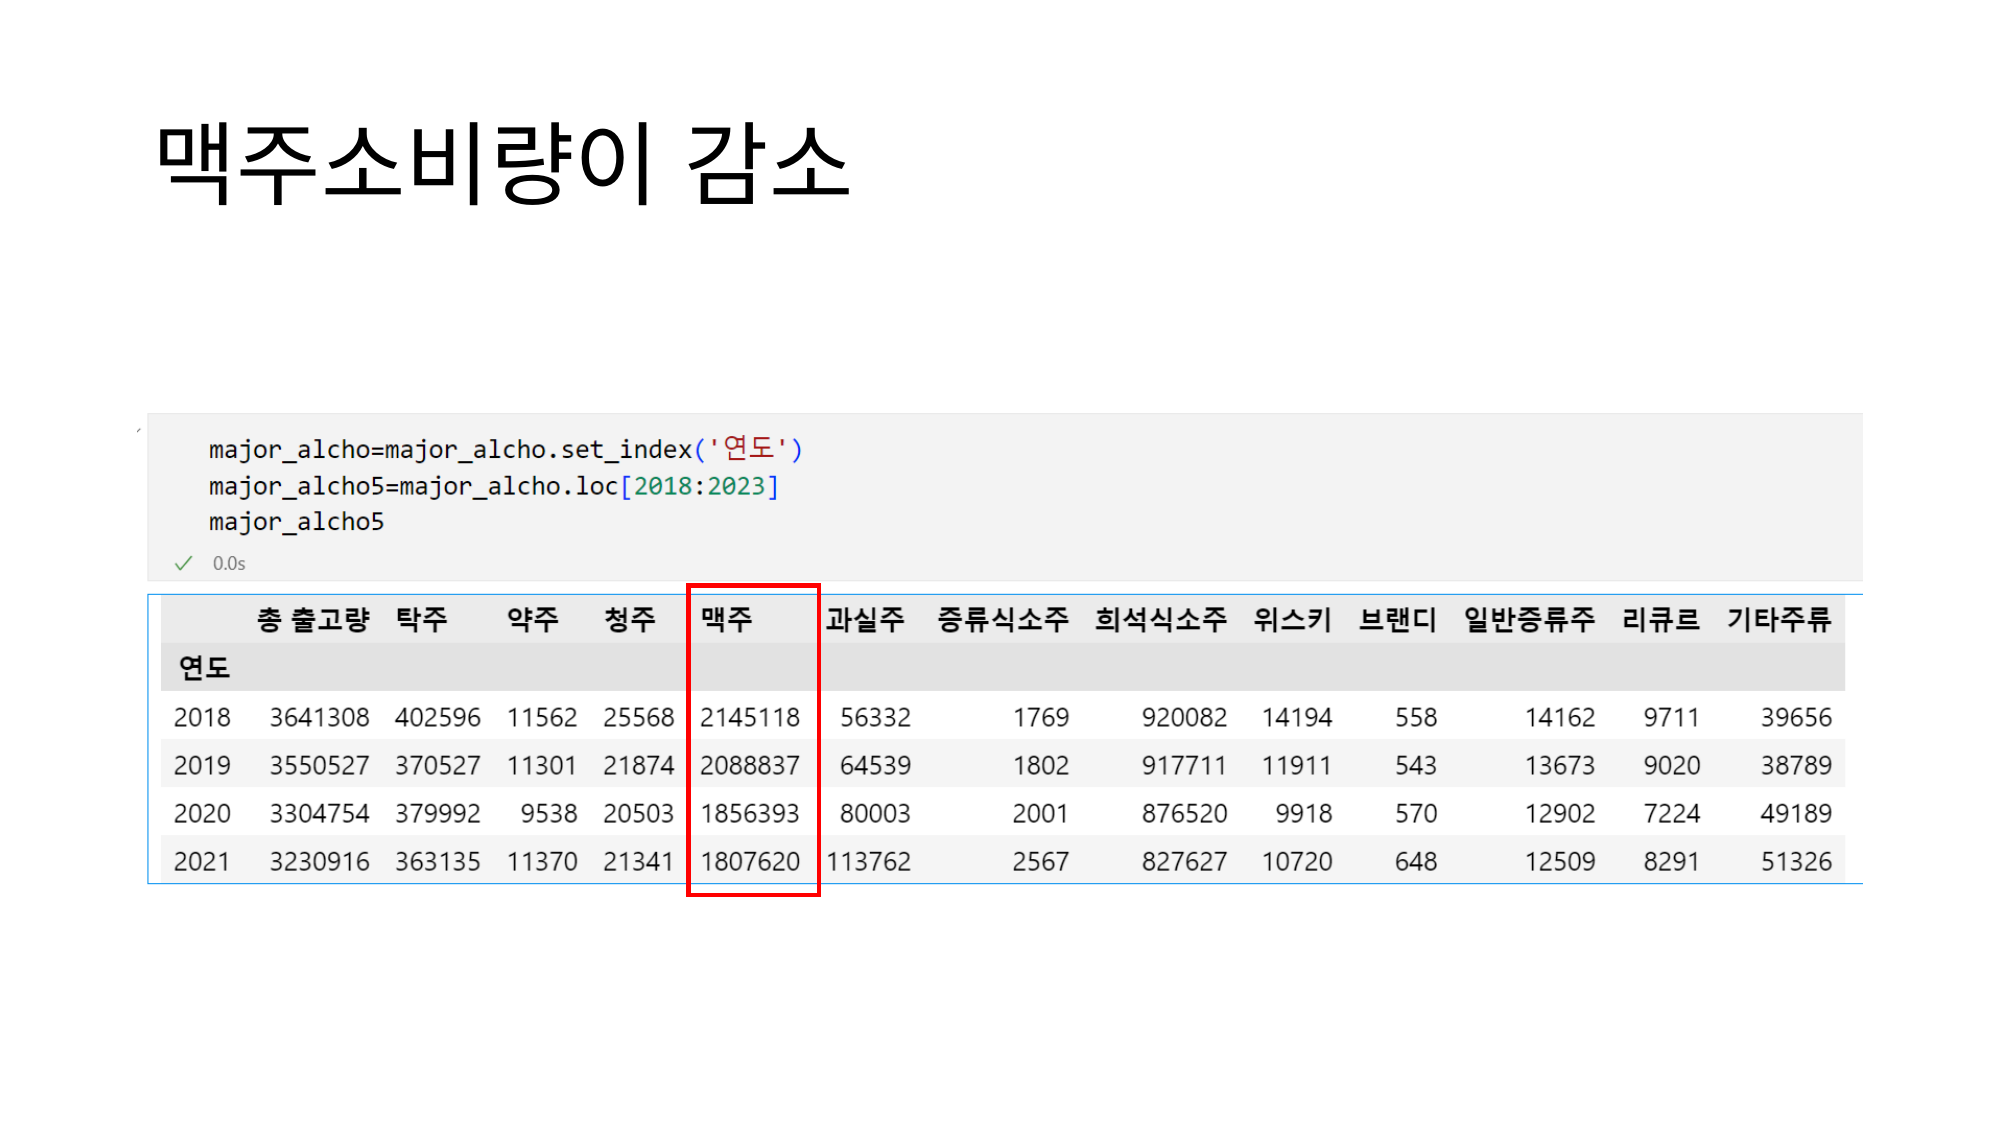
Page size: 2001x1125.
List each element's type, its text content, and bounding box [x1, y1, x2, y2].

title 맥주소비량이 감소 [137, 59, 1863, 278]
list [137, 410, 1863, 903]
